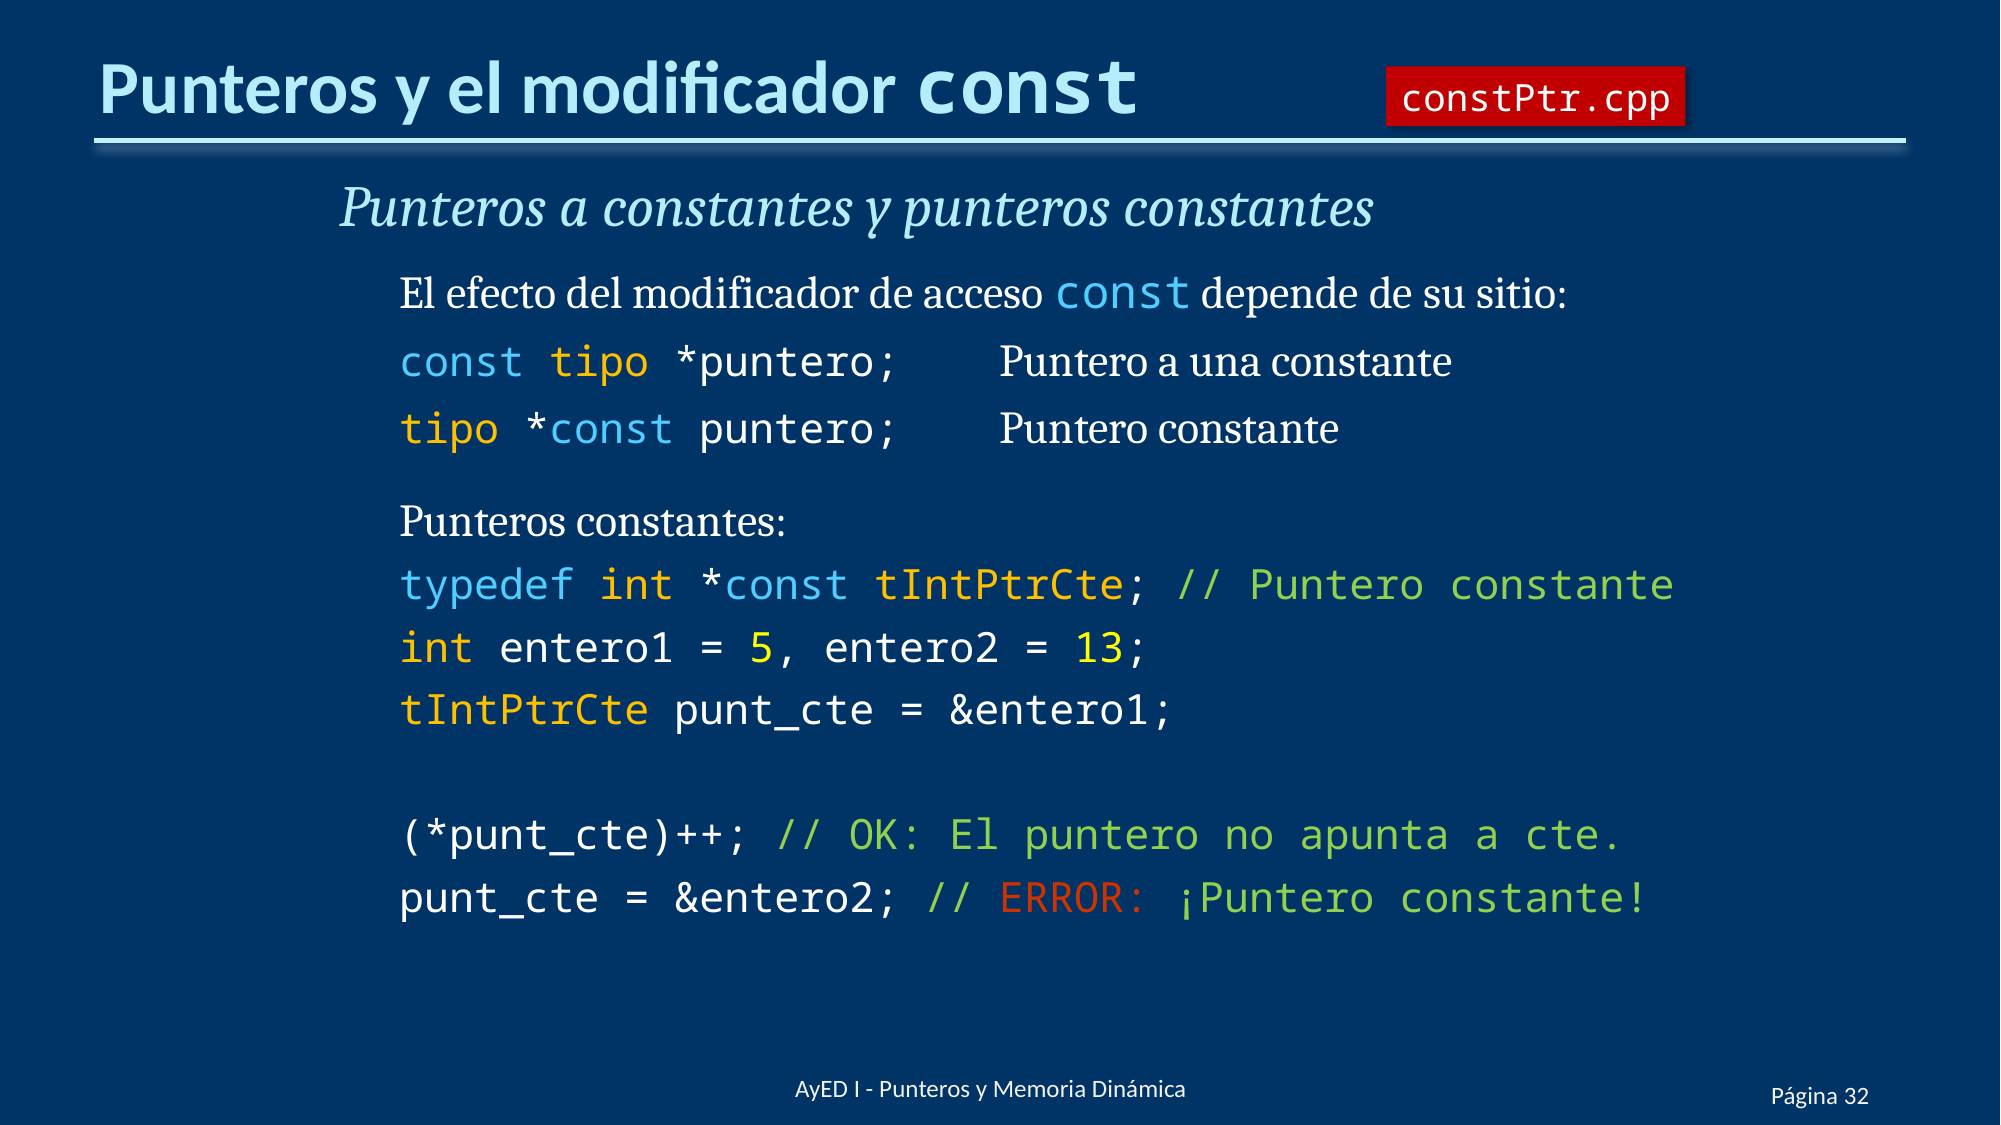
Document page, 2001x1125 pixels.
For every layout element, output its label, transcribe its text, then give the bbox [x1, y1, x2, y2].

text_box constPtr.cpp [1384, 64, 1688, 128]
title Punteros y el modificador const [99, 46, 1900, 129]
list Punteros a constantes y punteros constantes El efecto del modificador de acceso const depende de su sitio: const tipo *puntero; Puntero a una constante tipo *const puntero; Puntero constante Punteros constantes: typedef int *const tIntPtrCte; // Puntero constante int entero1 = 5, entero2 = 13; tIntPtrCte punt_cte = &entero1; (*punt_cte)++; // OK: El puntero no apunta a cte. punt_cte = &entero2; // ERROR: ¡Puntero constante! [324, 160, 1697, 1000]
slide_number Página 32 [1672, 1049, 1870, 1110]
footer AyED I - Punteros y Memoria Dinámica [795, 1042, 1514, 1103]
